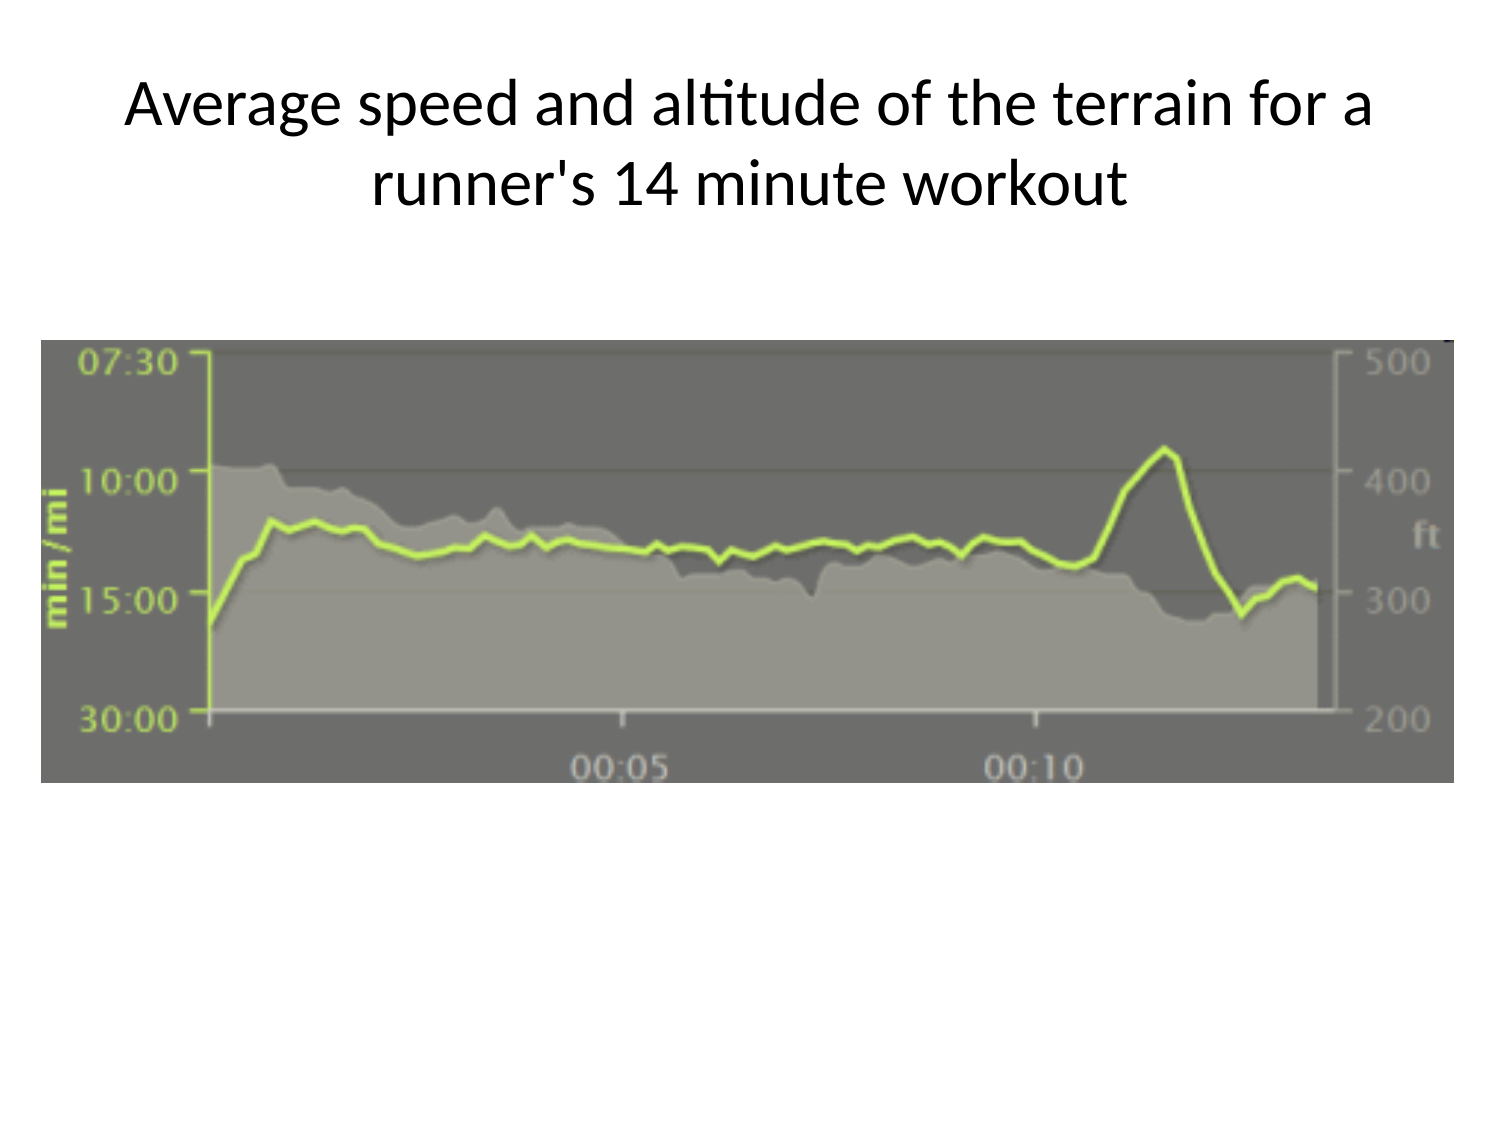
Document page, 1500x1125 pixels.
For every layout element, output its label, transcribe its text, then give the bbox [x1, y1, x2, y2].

picture [40, 340, 1454, 783]
title Average speed and altitude of the terrain for a runner's 14 minute workout [75, 45, 1425, 233]
